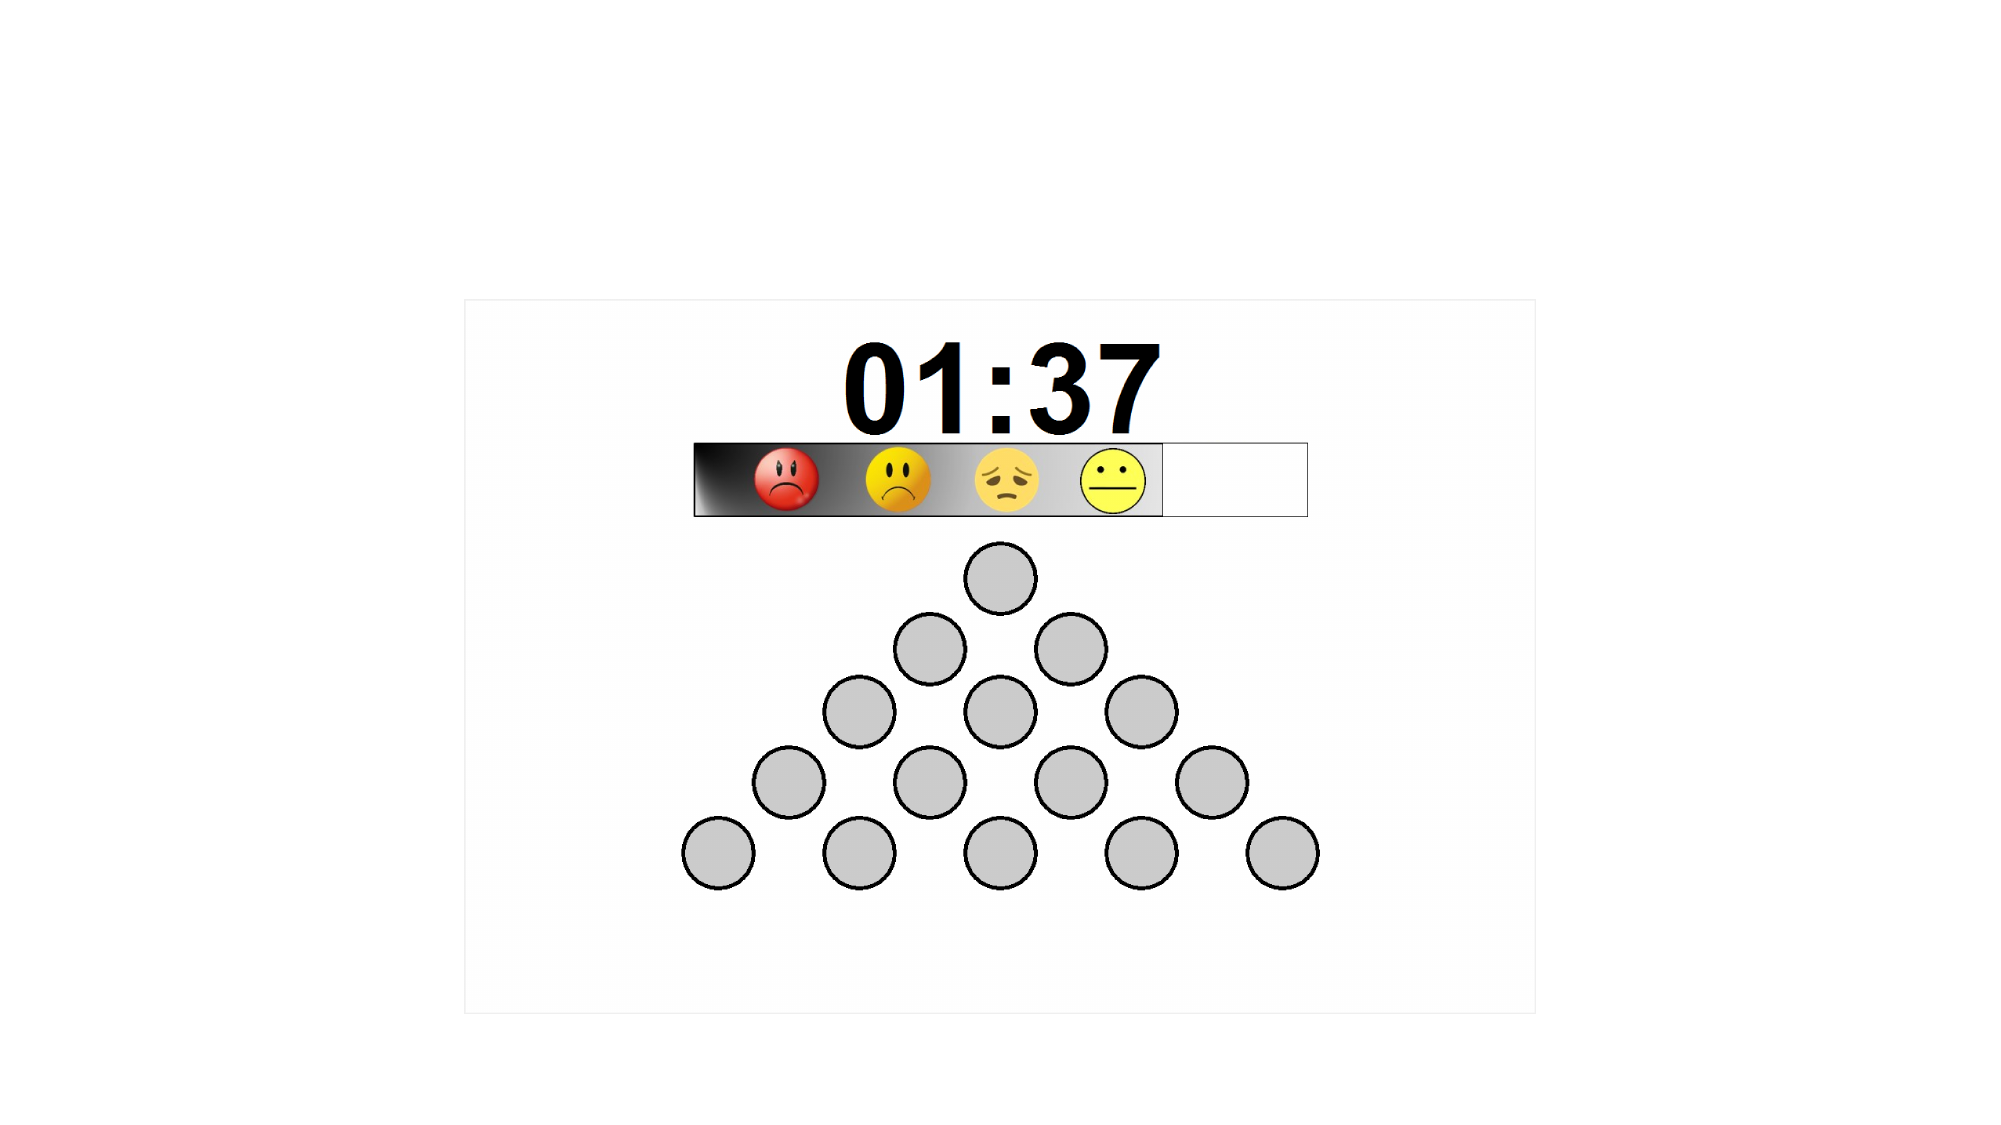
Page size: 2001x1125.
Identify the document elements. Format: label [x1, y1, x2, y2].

list [464, 299, 1536, 1014]
